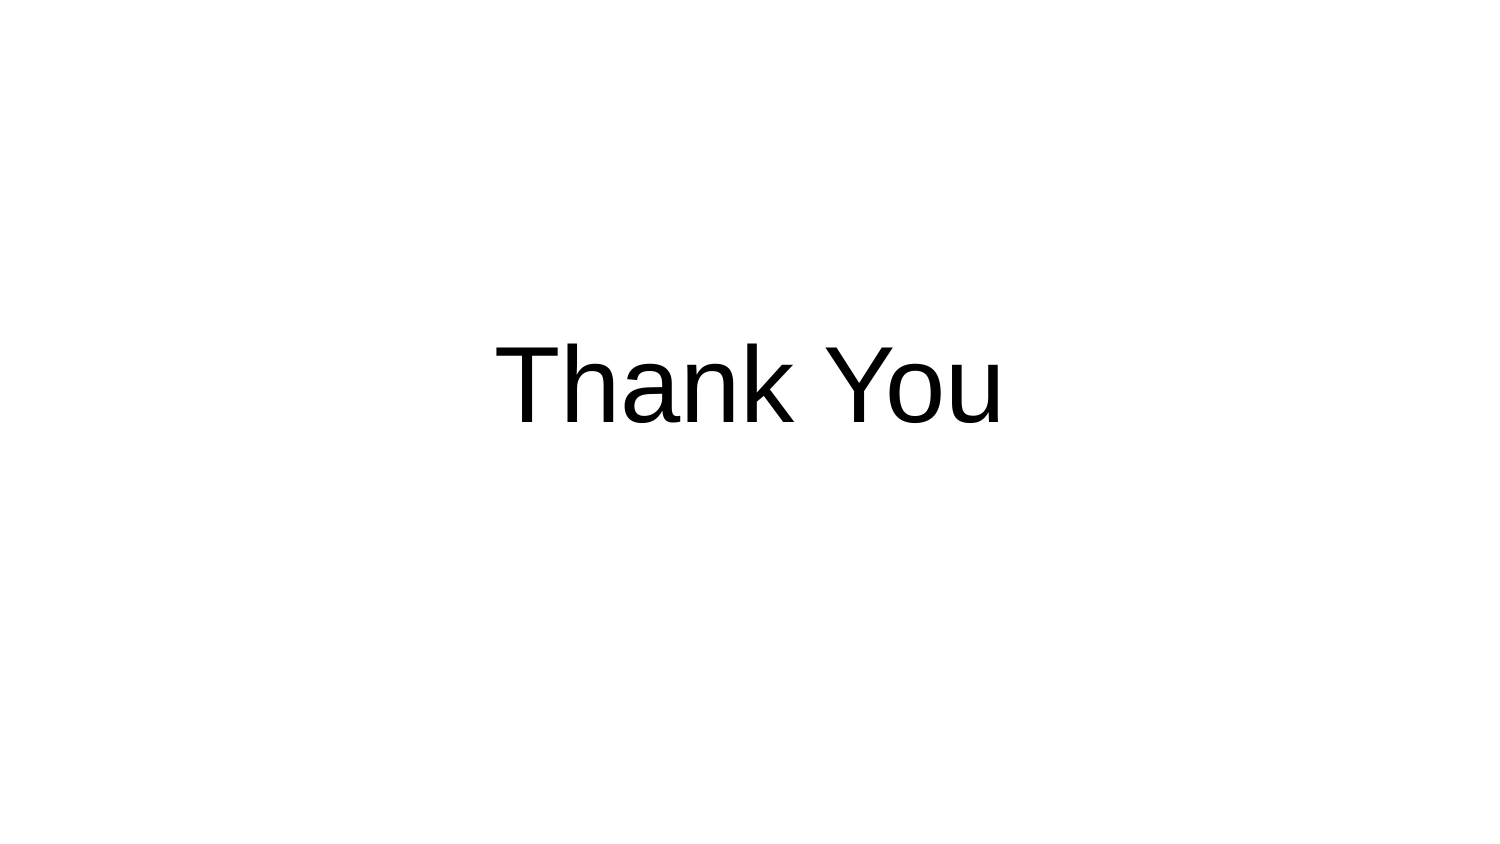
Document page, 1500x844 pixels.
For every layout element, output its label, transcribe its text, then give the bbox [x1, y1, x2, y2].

title Thank You [51, 122, 1449, 459]
